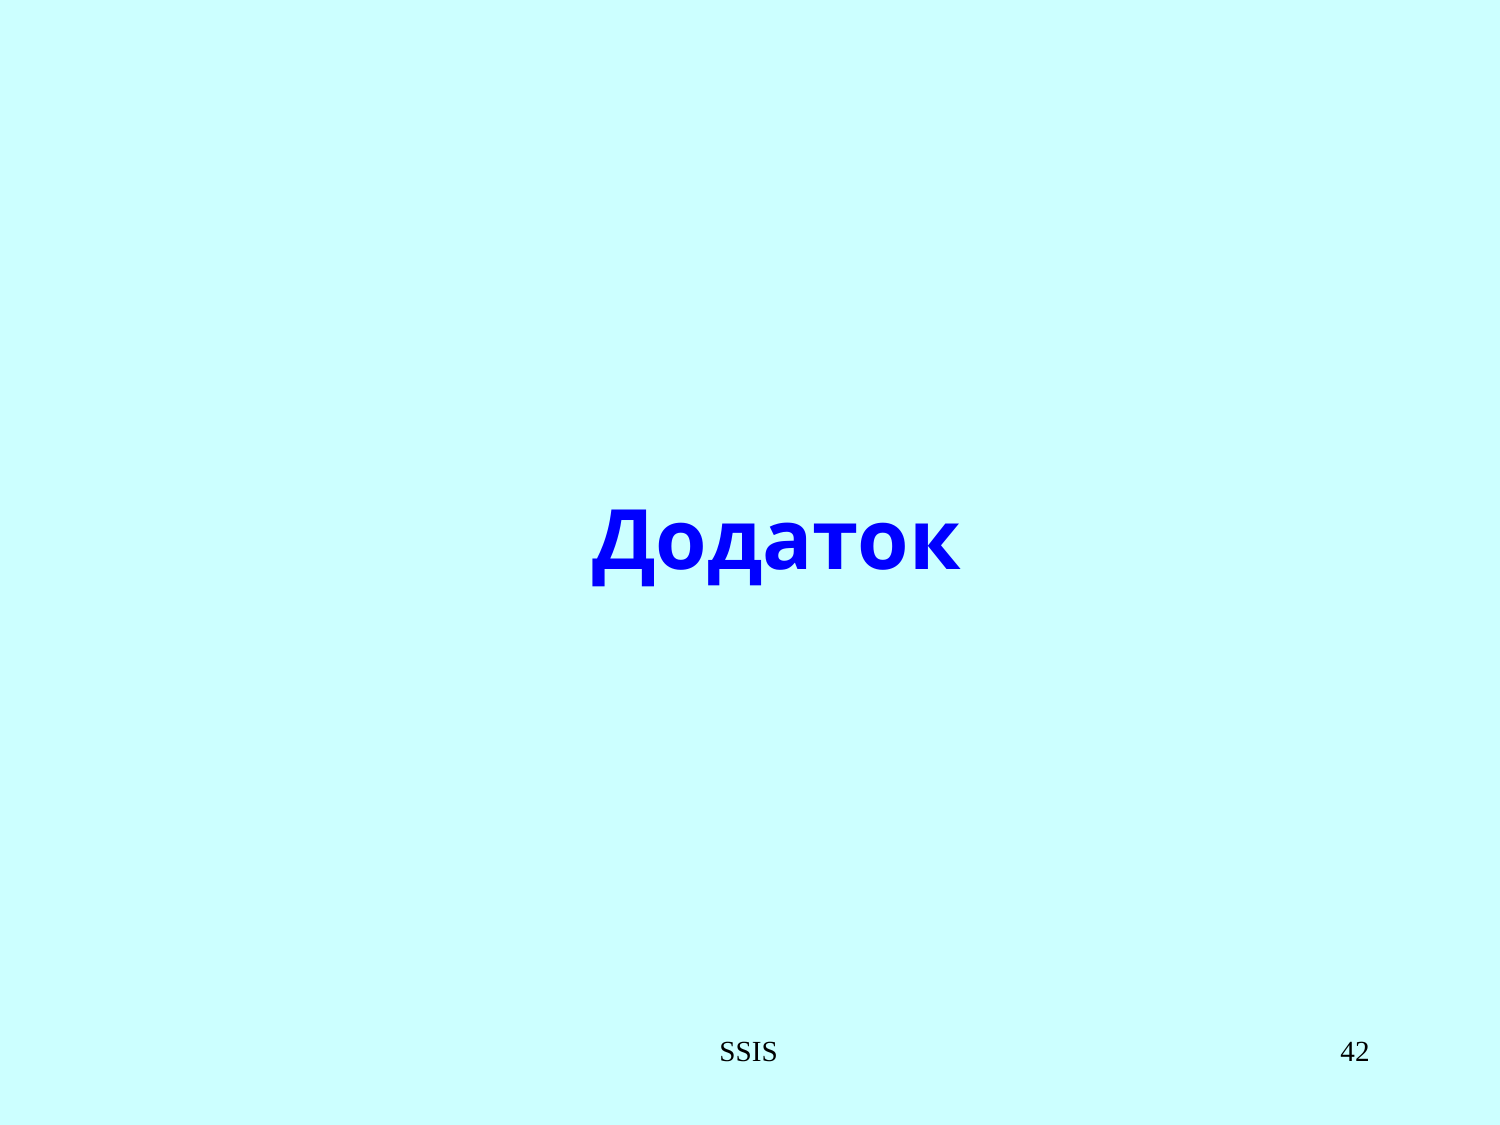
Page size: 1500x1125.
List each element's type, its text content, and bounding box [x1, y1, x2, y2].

title Додаток [88, 444, 1466, 641]
footer SSIS [512, 1025, 985, 1098]
slide_number 42 [1074, 1025, 1385, 1098]
